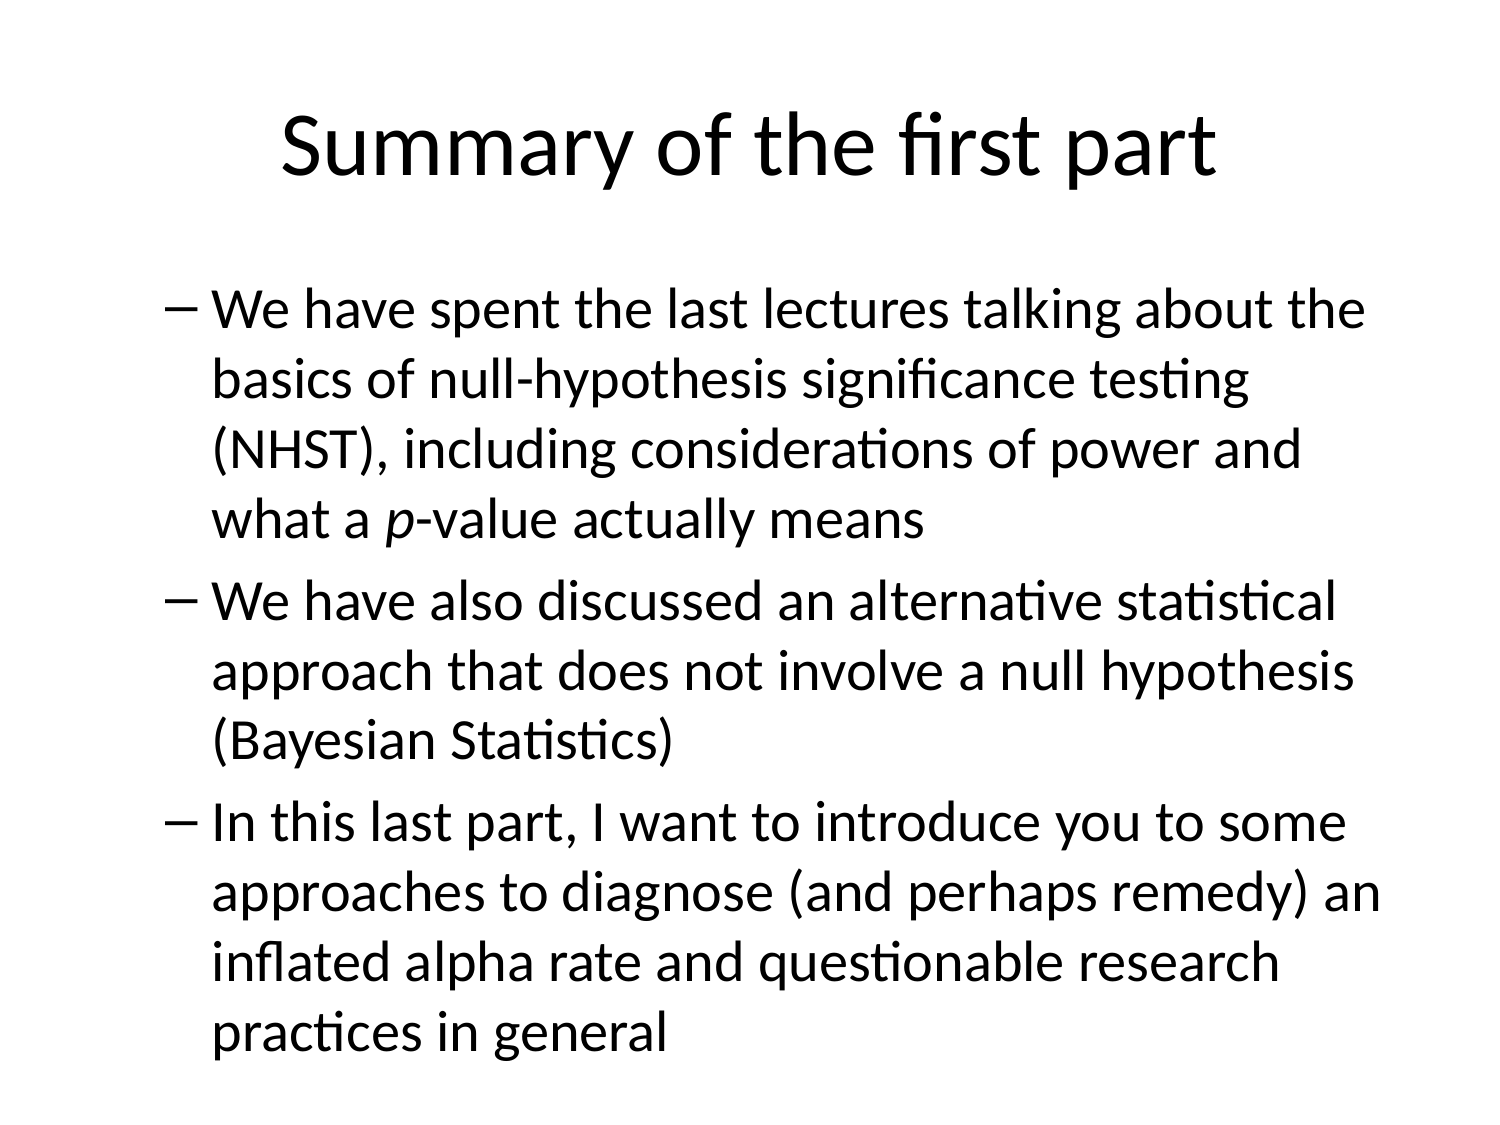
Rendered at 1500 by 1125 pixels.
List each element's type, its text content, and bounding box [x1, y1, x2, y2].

list We have spent the last lectures talking about the basics of null-hypothesis significance testing (NHST), including considerations of power and what a p-value actually means We have also discussed an alternative statistical approach that does not involve a null hypothesis (Bayesian Statistics) In this last part, I want to introduce you to some approaches to diagnose (and perhaps remedy) an inflated alpha rate and questionable research practices in general [75, 262, 1425, 1005]
title Summary of the first part [75, 45, 1425, 233]
